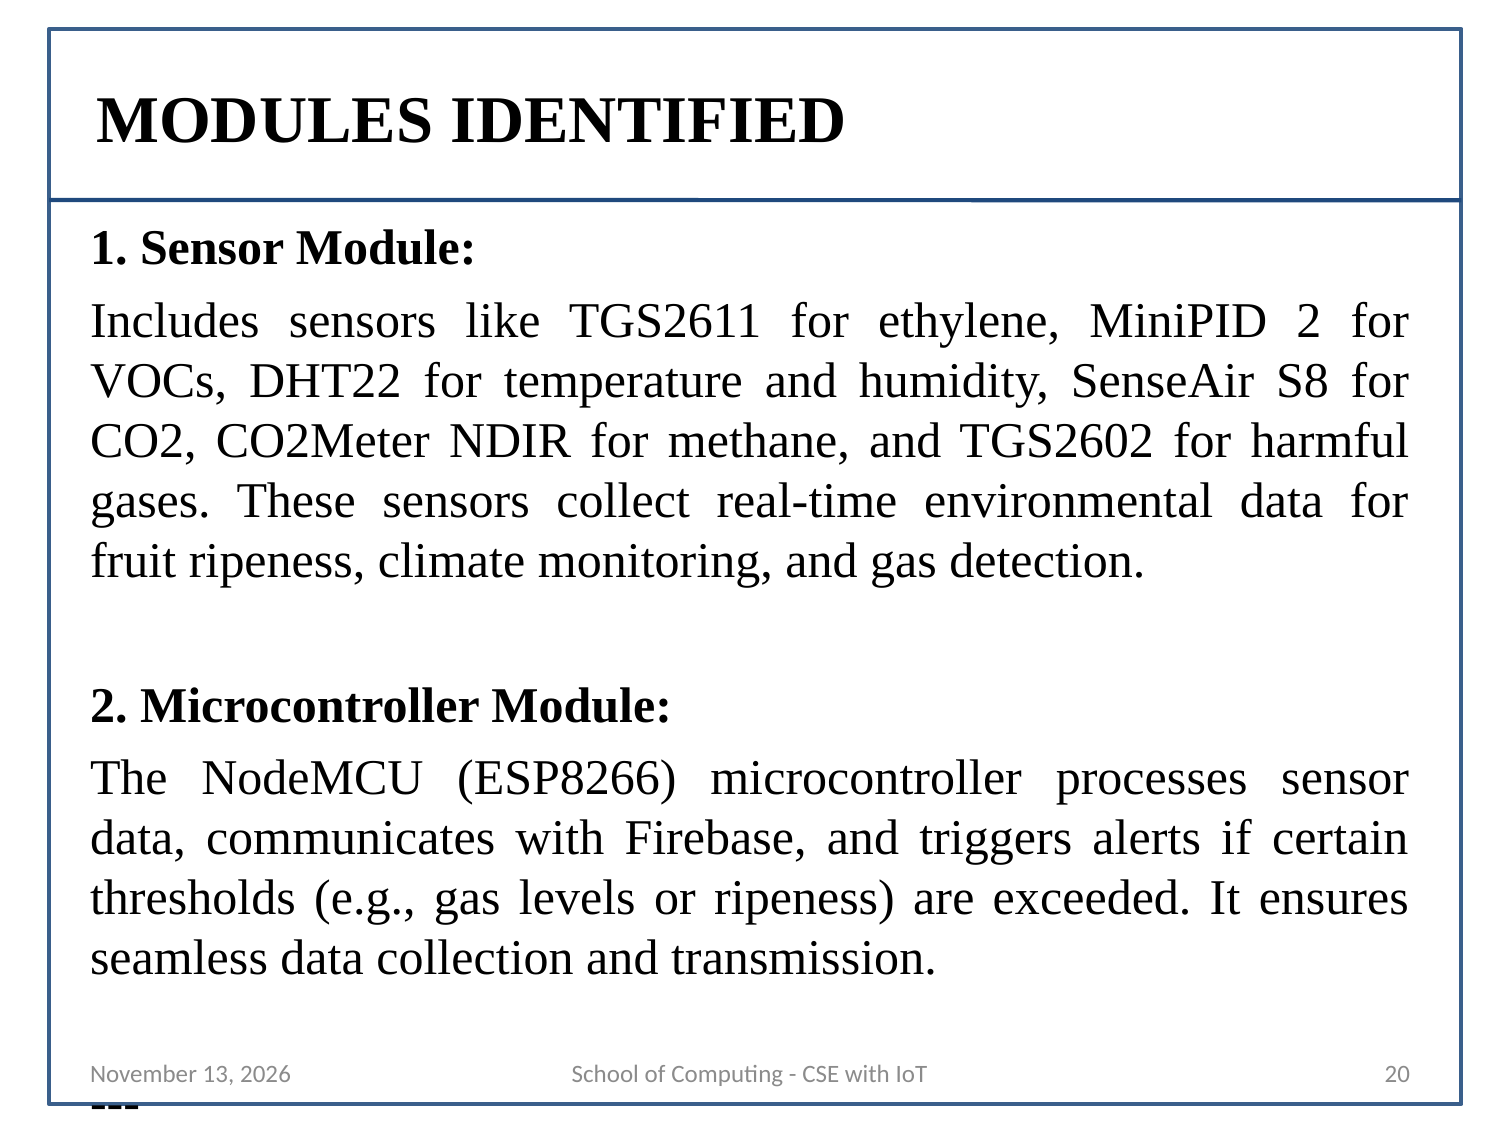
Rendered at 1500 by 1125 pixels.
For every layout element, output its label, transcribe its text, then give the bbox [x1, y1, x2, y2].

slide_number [75, 1042, 425, 1103]
slide_number 20 [1074, 1042, 1425, 1103]
list 1. Sensor Module: Includes sensors like TGS2611 for ethylene, MiniPID 2 for VOCs, DHT22 for temperature and humidity, SenseAir S8 for CO2, CO2Meter NDIR for methane, and TGS2602 for harmful gases. These sensors collect real-time environmental data for fruit ripeness, climate monitoring, and gas detection. 2. Microcontroller Module: The NodeMCU (ESP8266) microcontroller processes sensor data, communicates with Firebase, and triggers alerts if certain thresholds (e.g., gas levels or ripeness) are exceeded. It ensures seamless data collection and transmission. --- [75, 207, 1425, 1025]
footer School of Computing - CSE with IoT [512, 1042, 988, 1103]
text_box MODULES IDENTIFIED [81, 62, 1432, 170]
